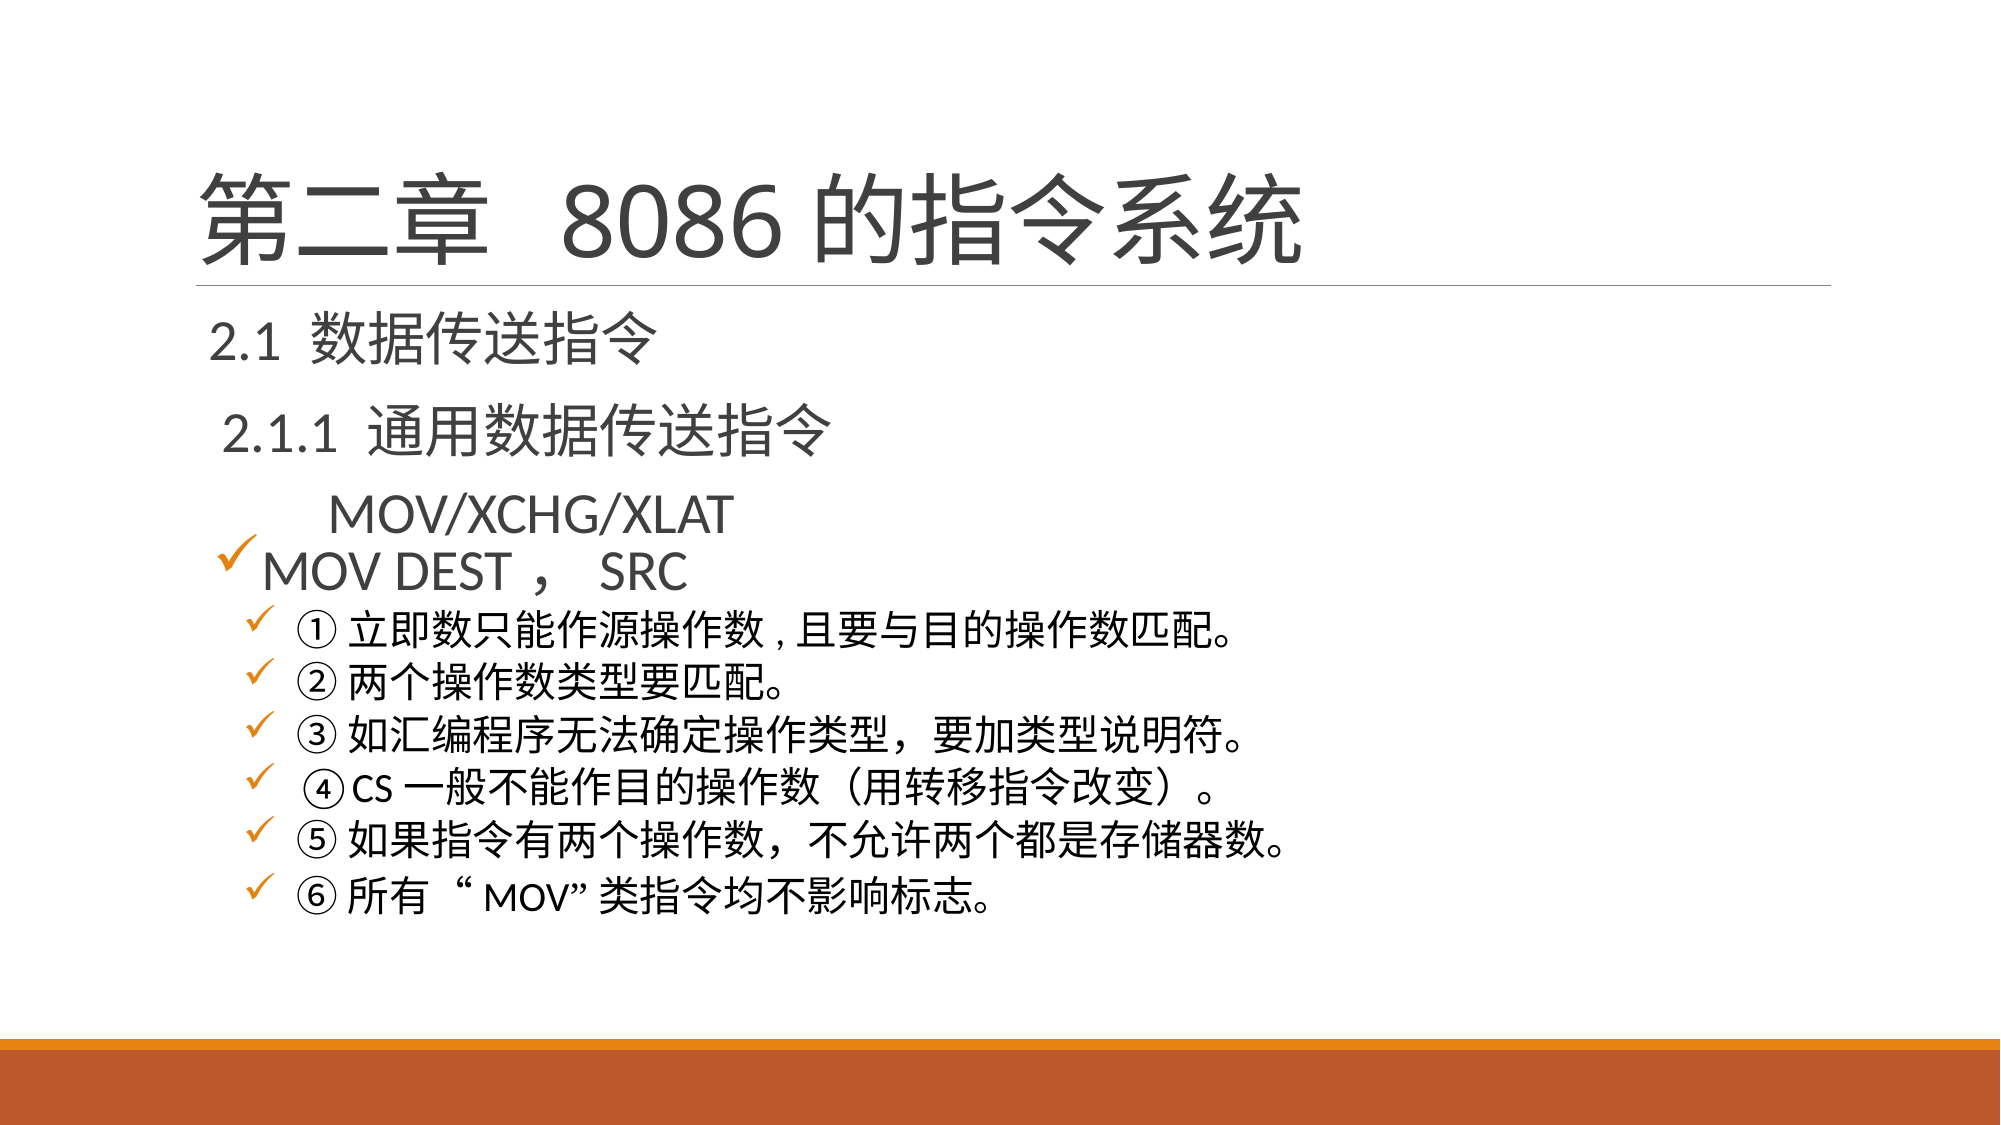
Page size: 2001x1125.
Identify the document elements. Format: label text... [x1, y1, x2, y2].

title 第二章 8086的指令系统 [180, 47, 1830, 285]
list 2.1 数据传送指令 2.1.1 通用数据传送指令 MOV/XCHG/XLAT MOV DEST，SRC ①立即数只能作源操作数,且要与目的操作数匹配。 ②两个操作数类型要匹配。 ③如汇编程序无法确定操作类型，要加类型说明符。 ④CS一般不能作目的操作数（用转移指令改变）。 ⑤如果指令有两个操作数，不允许两个都是存储器数。 ⑥所有“MOV”类指令均不影响标志。 [180, 302, 1830, 963]
